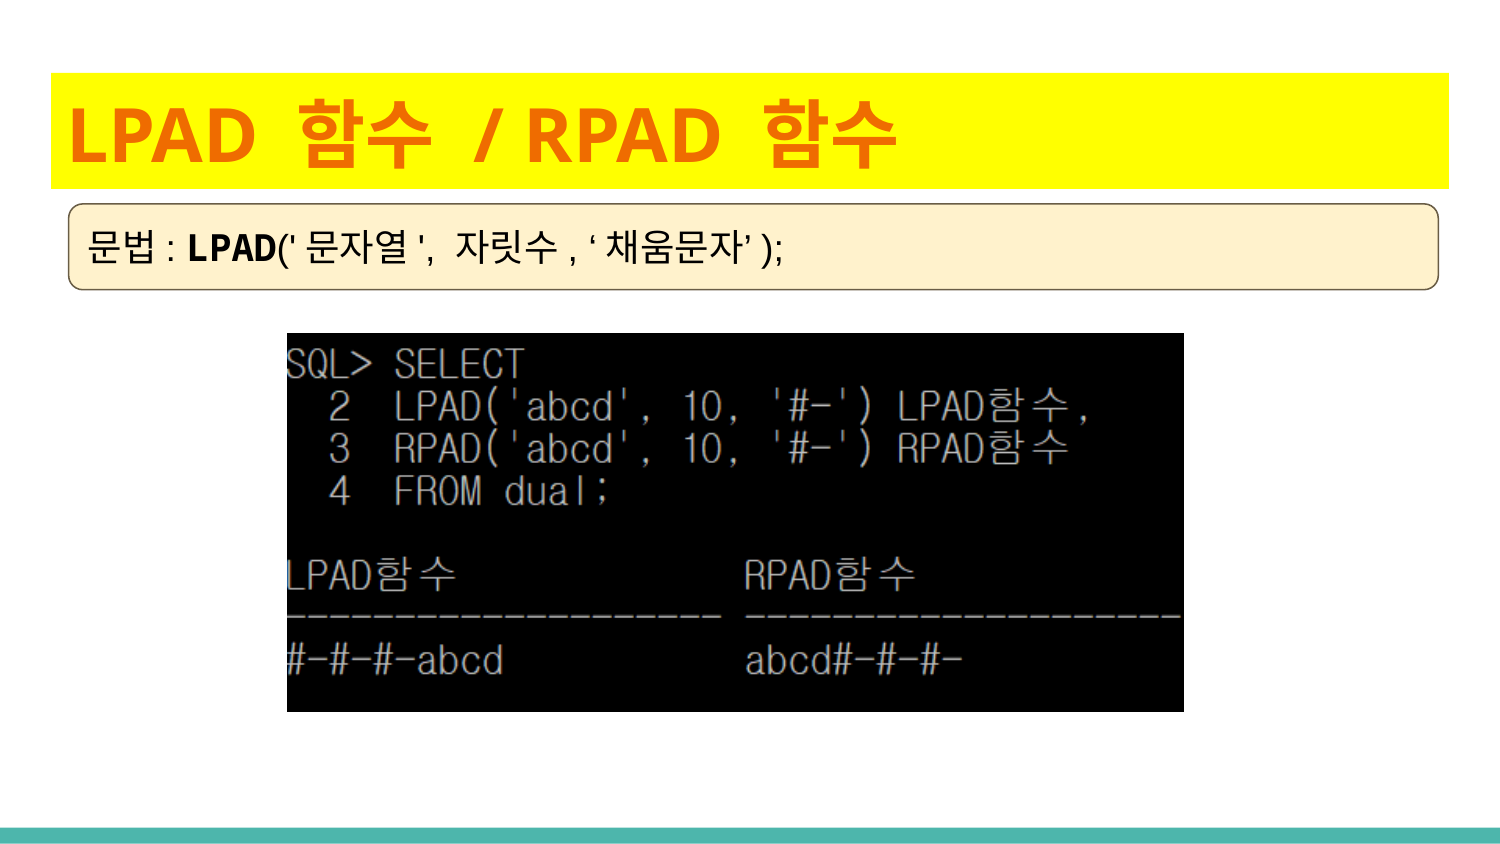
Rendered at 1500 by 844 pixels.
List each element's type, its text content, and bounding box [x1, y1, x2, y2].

title LPAD 함수 / RPAD 함수 [51, 72, 1449, 189]
text_box 문법: LPAD('문자열', 자릿수, ‘채움문자’); [68, 203, 1439, 290]
picture [286, 333, 1185, 713]
